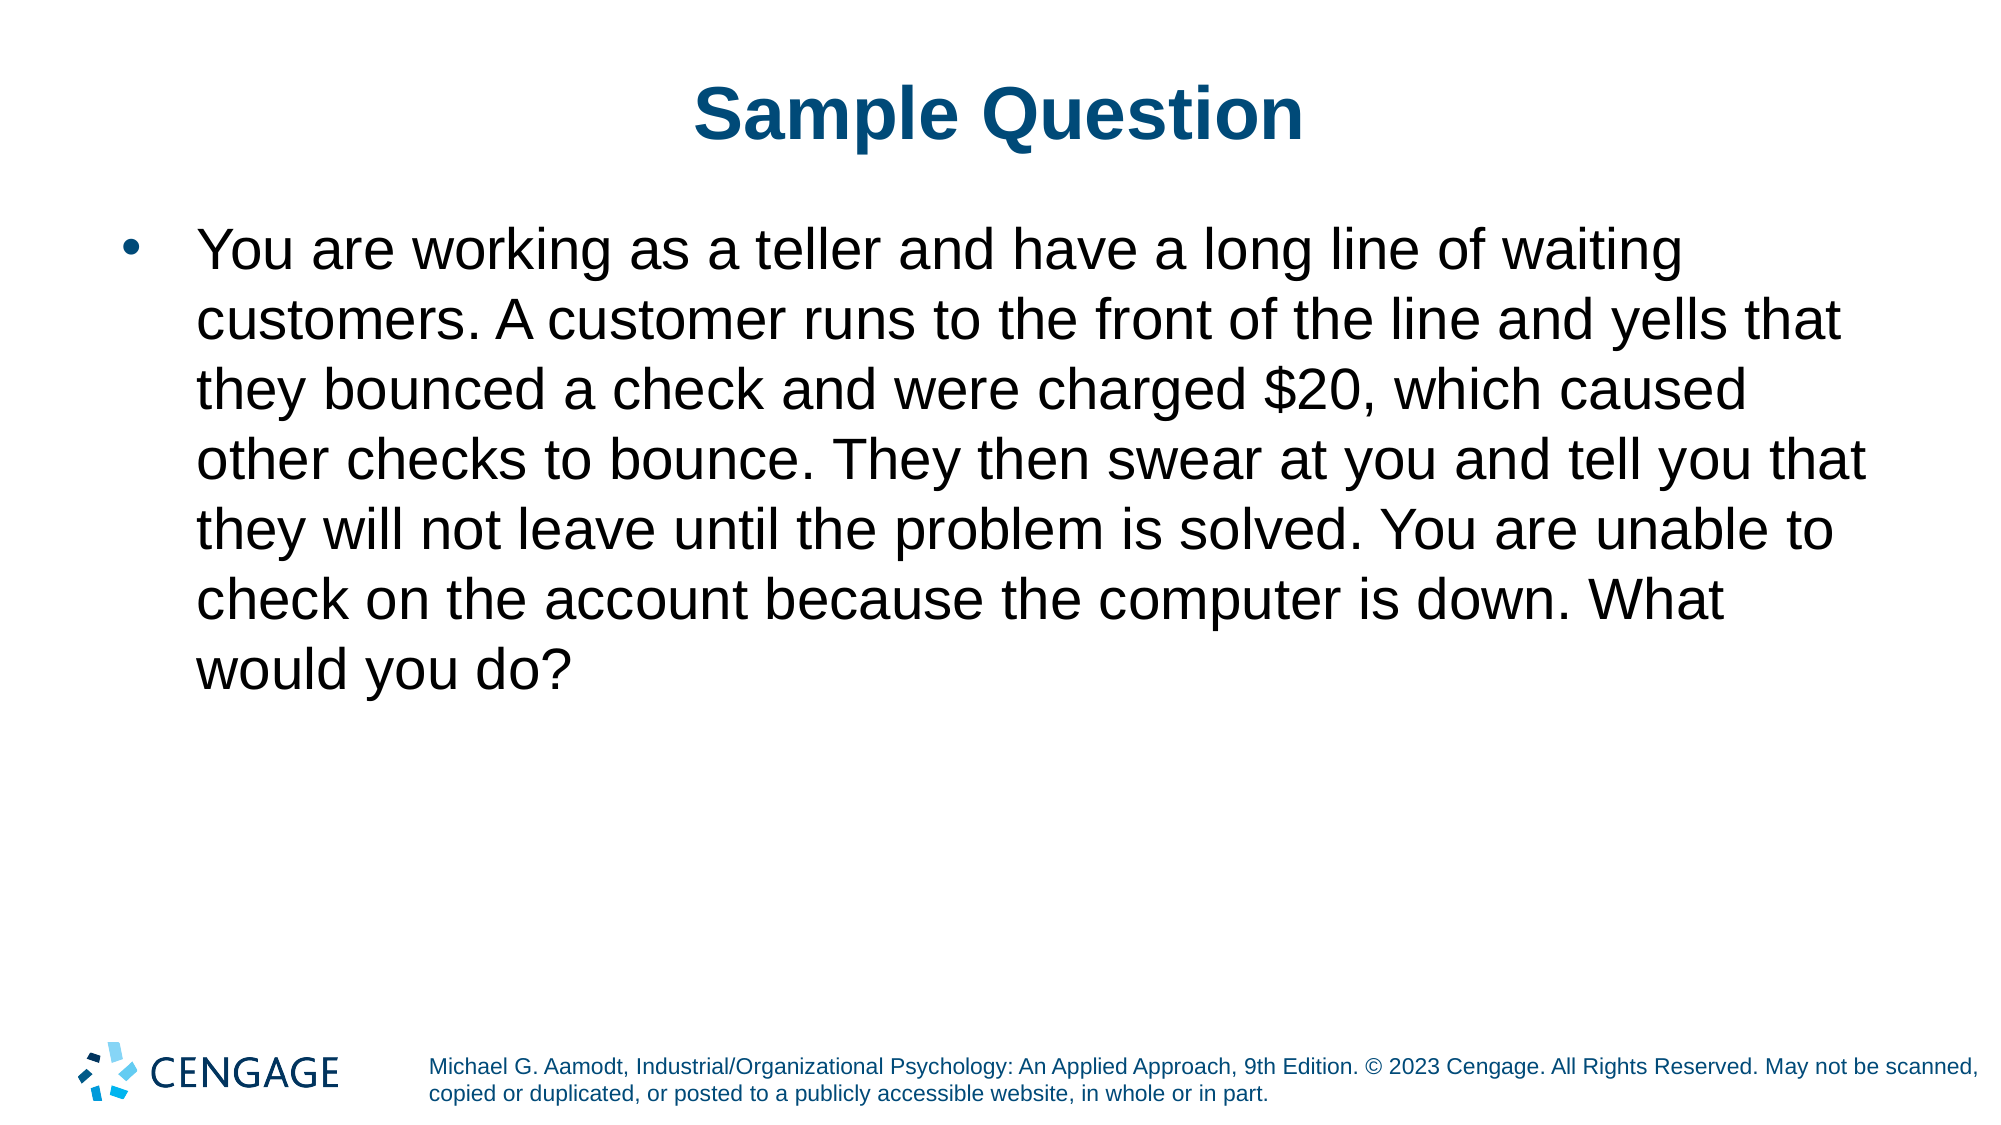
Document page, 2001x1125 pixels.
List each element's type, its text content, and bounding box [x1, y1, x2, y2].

list You are working as a teller and have a long line of waiting customers. A customer runs to the front of the line and yells that they bounced a check and were charged $20, which caused other checks to bounce. They then swear at you and tell you that they will not leave until the problem is solved. You are unable to check on the account because the computer is down. What would you do? [121, 211, 1880, 1000]
picture [78, 1042, 338, 1101]
title Sample Question [137, 34, 1863, 196]
